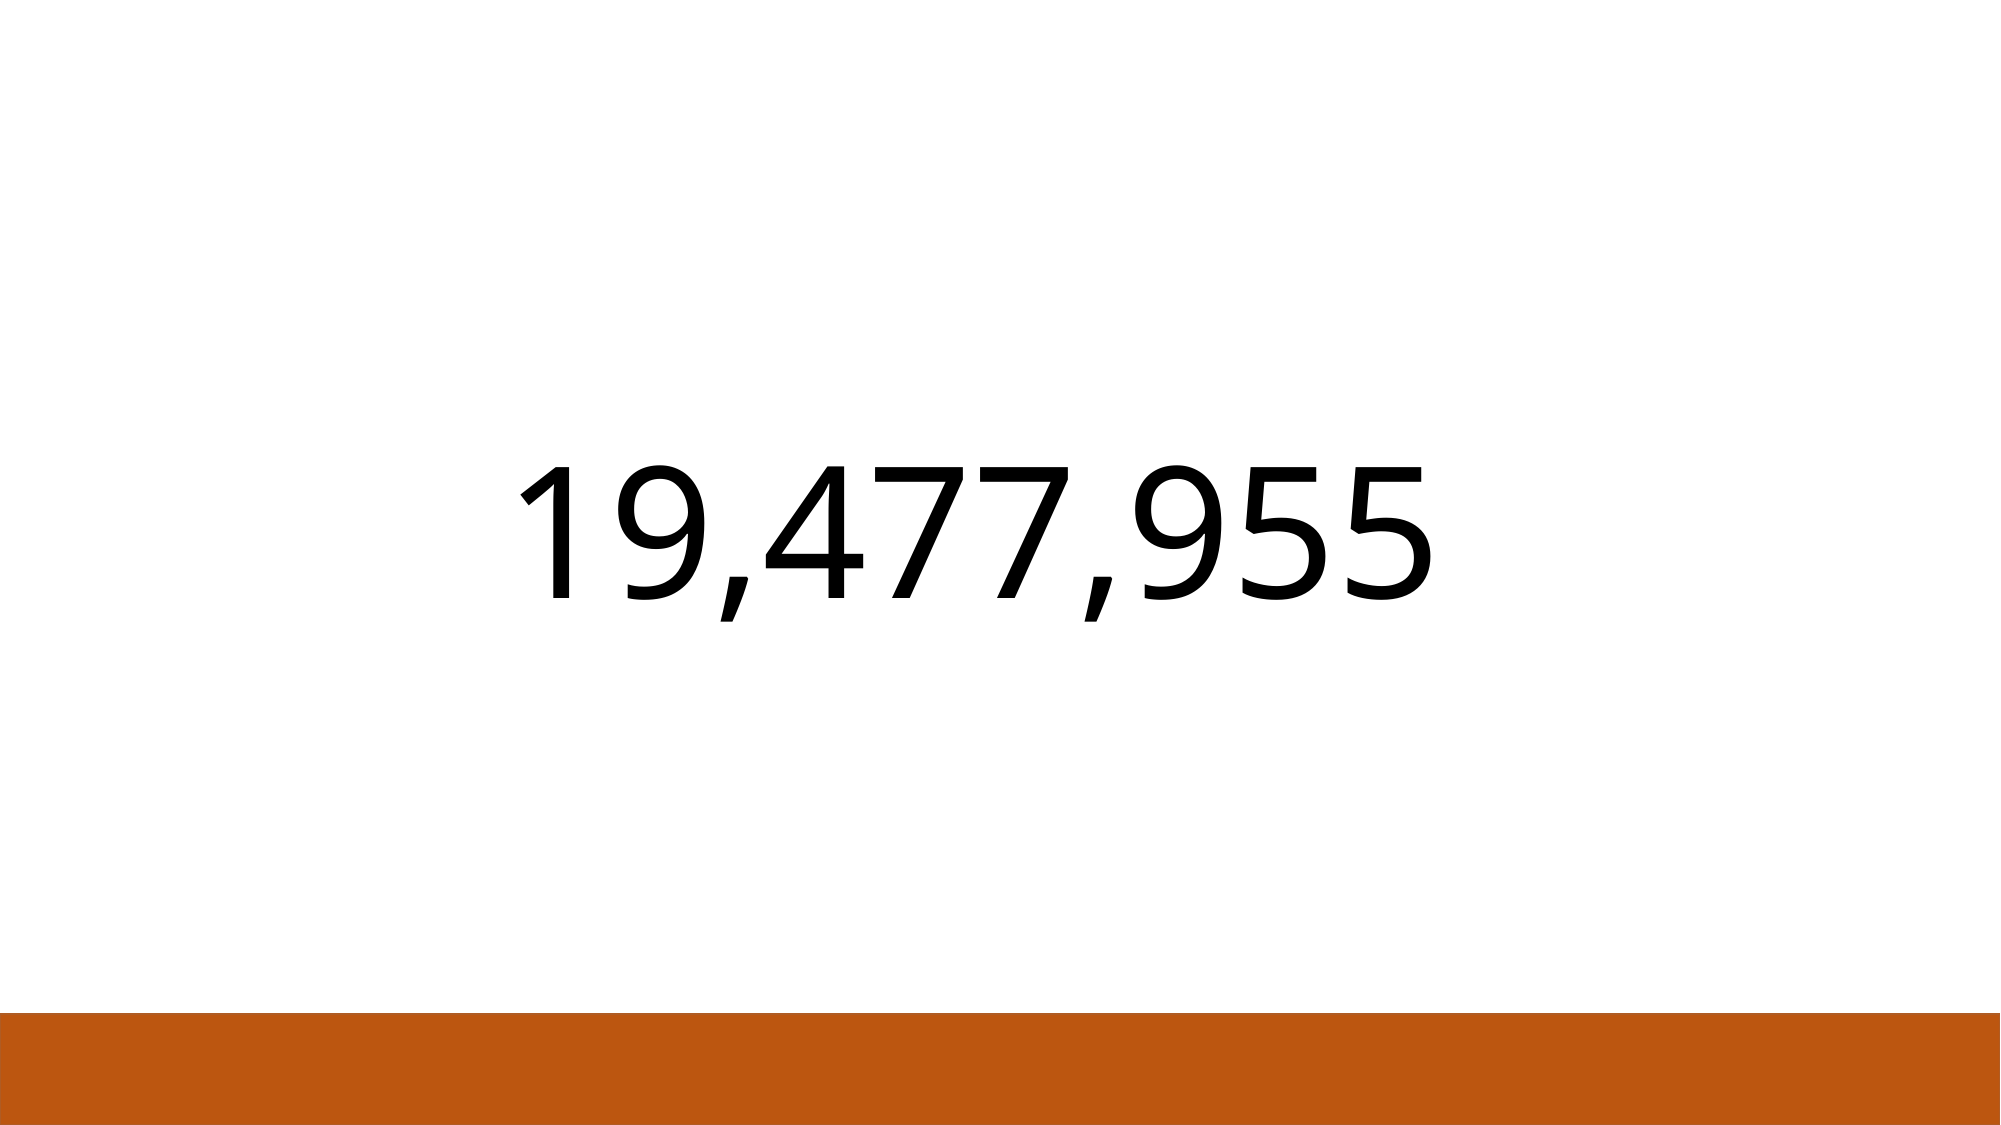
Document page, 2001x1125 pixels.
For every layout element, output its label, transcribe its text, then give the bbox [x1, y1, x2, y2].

text_box [0, 1013, 2000, 1125]
text_box 19,477,955 [489, 408, 1542, 643]
